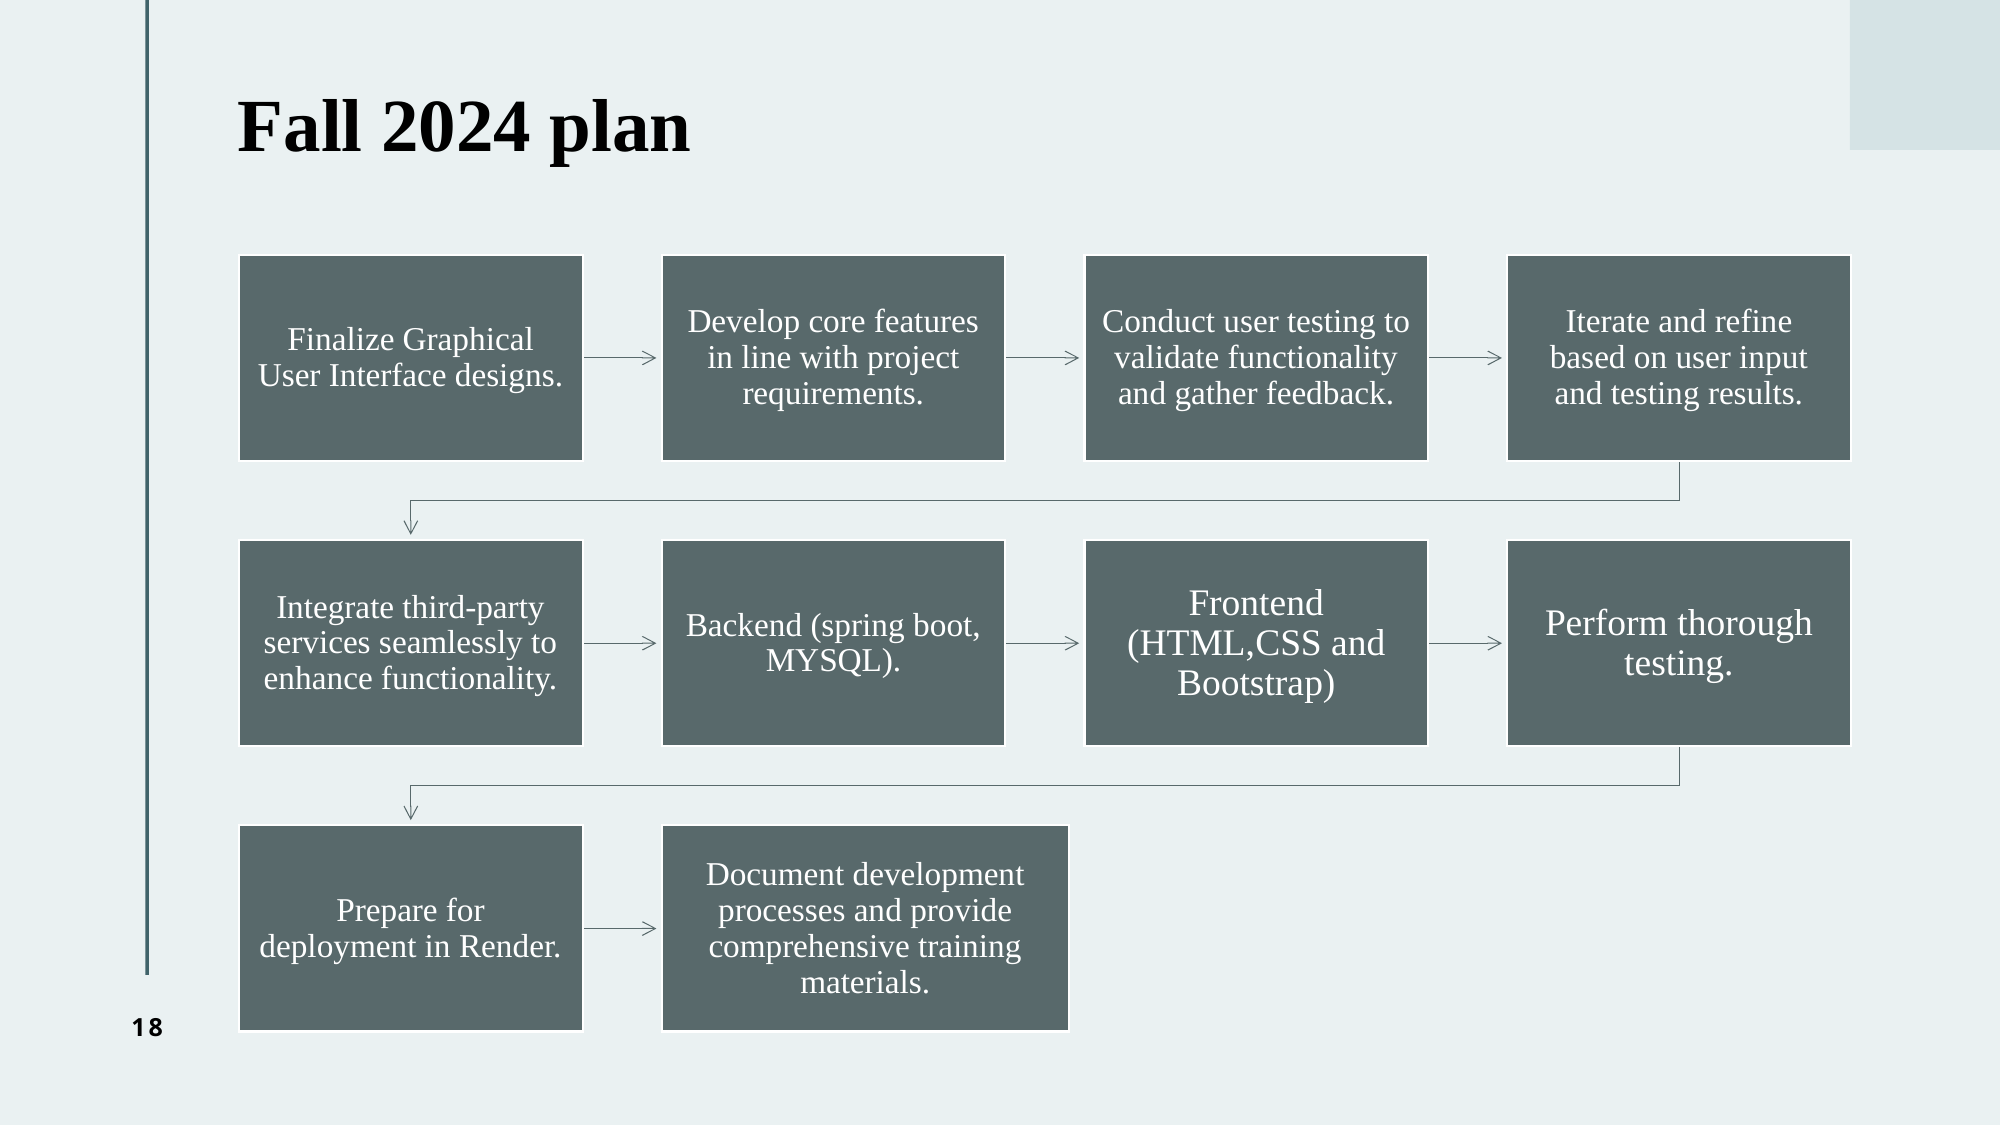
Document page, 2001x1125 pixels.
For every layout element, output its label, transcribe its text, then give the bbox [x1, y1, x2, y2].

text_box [237, 244, 1853, 1043]
slide_number 18 [67, 975, 227, 1082]
title Fall 2024 plan [237, 10, 1739, 244]
